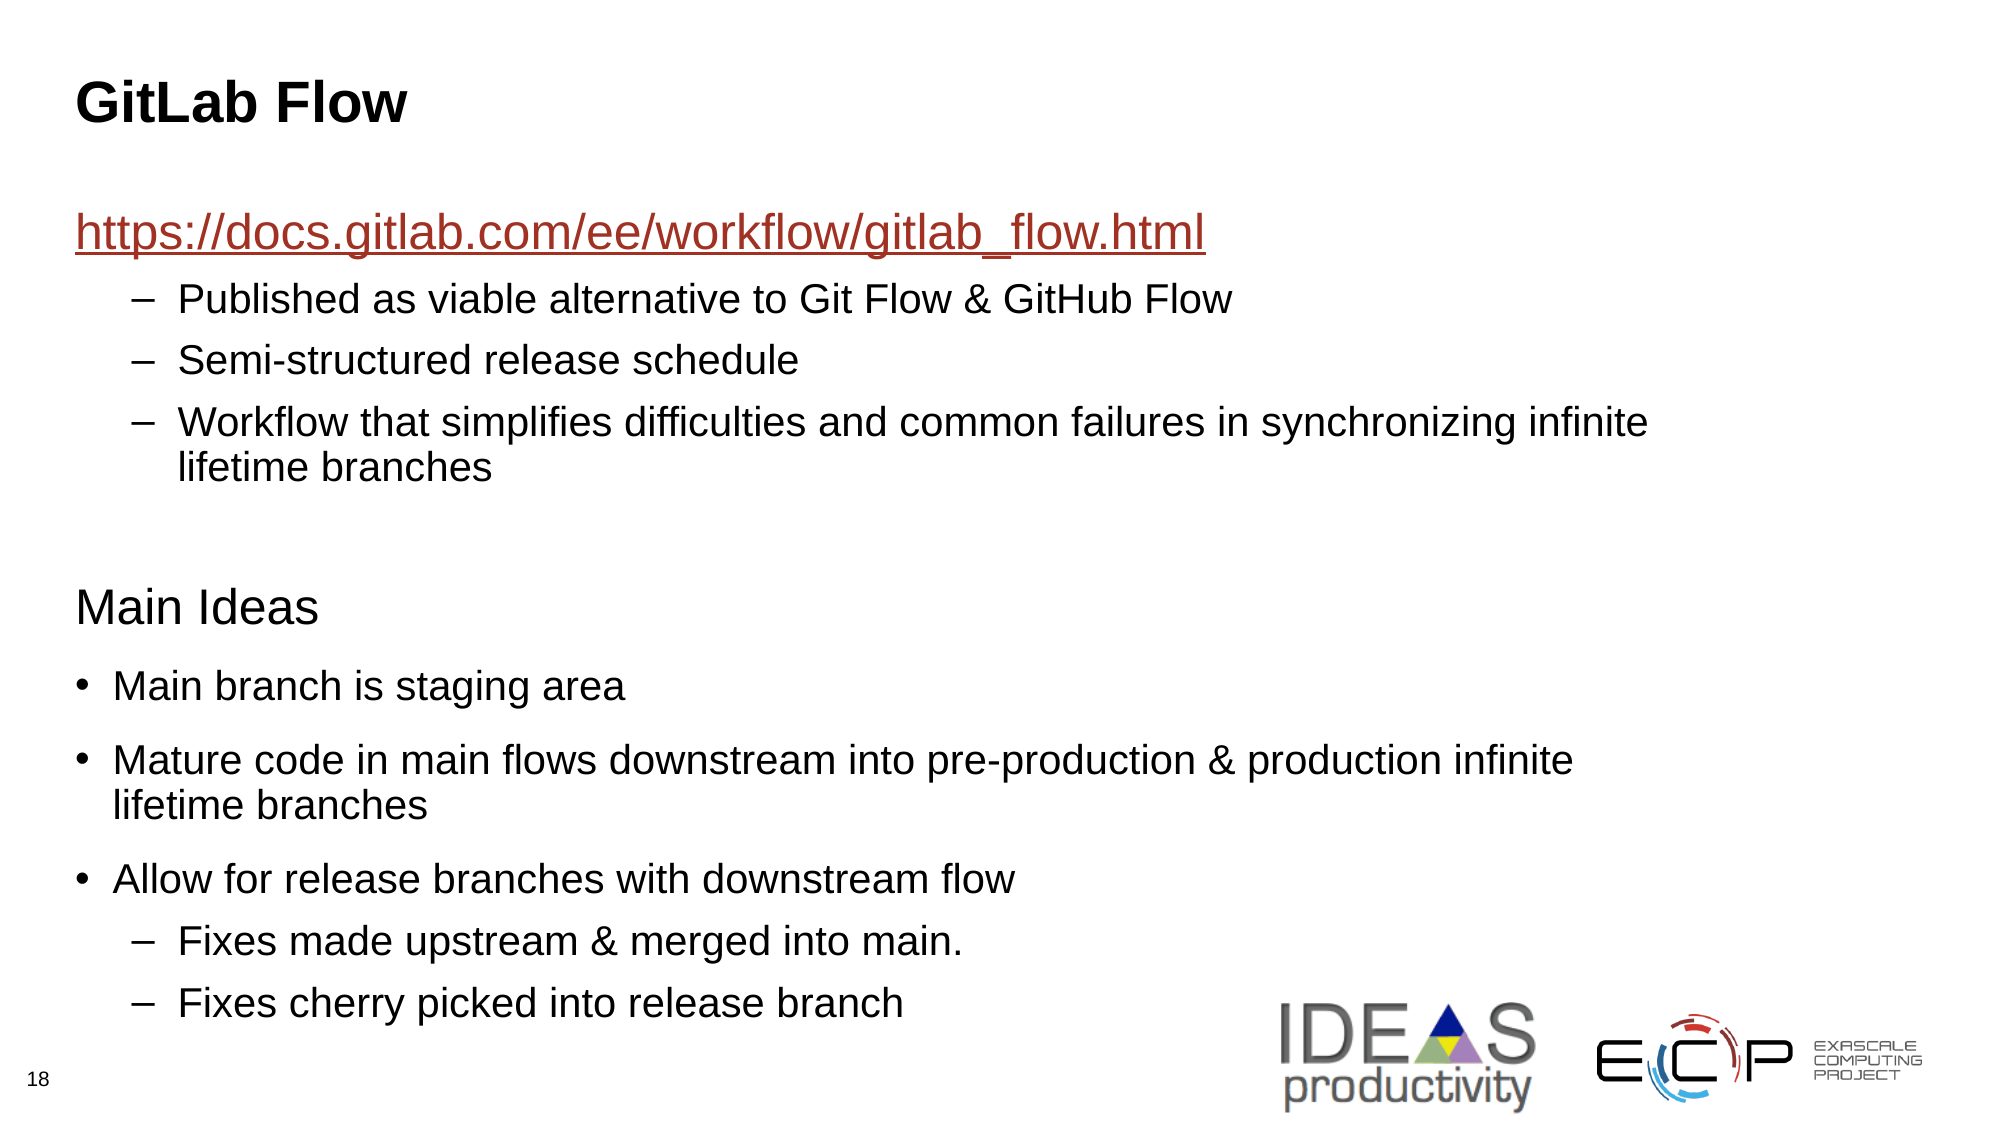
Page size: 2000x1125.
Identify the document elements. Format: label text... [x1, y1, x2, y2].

list https://docs.gitlab.com/ee/workflow/gitlab_flow.html Published as viable alternative to Git Flow & GitHub Flow Semi-structured release schedule Workflow that simplifies difficulties and common failures in synchronizing infinite lifetime branches Main Ideas Main branch is staging area Mature code in main flows downstream into pre-production & production infinite lifetime branches Allow for release branches with downstream flow Fixes made upstream & merged into main. Fixes cherry picked into release branch [59, 198, 1712, 864]
title GitLab Flow [59, 67, 1926, 218]
picture [1280, 1002, 1537, 1114]
picture [1597, 1014, 1922, 1103]
